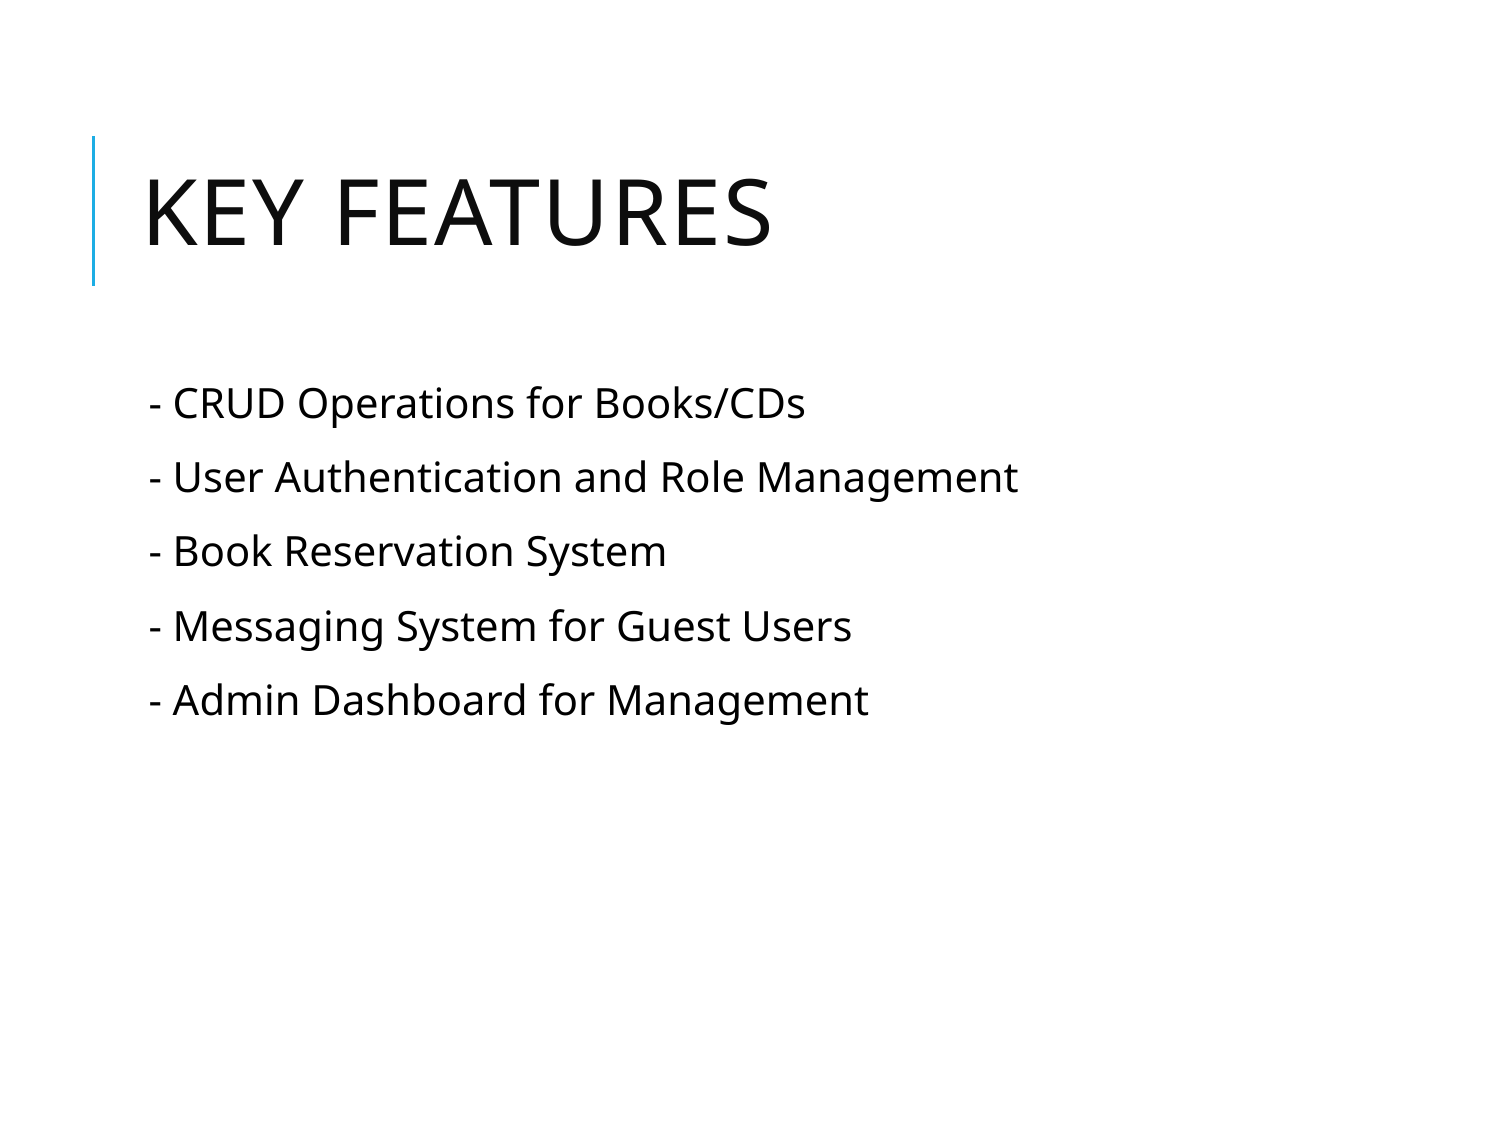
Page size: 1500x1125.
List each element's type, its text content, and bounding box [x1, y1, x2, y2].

title Key Features [126, 96, 1322, 342]
list - CRUD Operations for Books/CDs - User Authentication and Role Management - Book Reservation System - Messaging System for Guest Users - Admin Dashboard for Management [126, 375, 1322, 1035]
